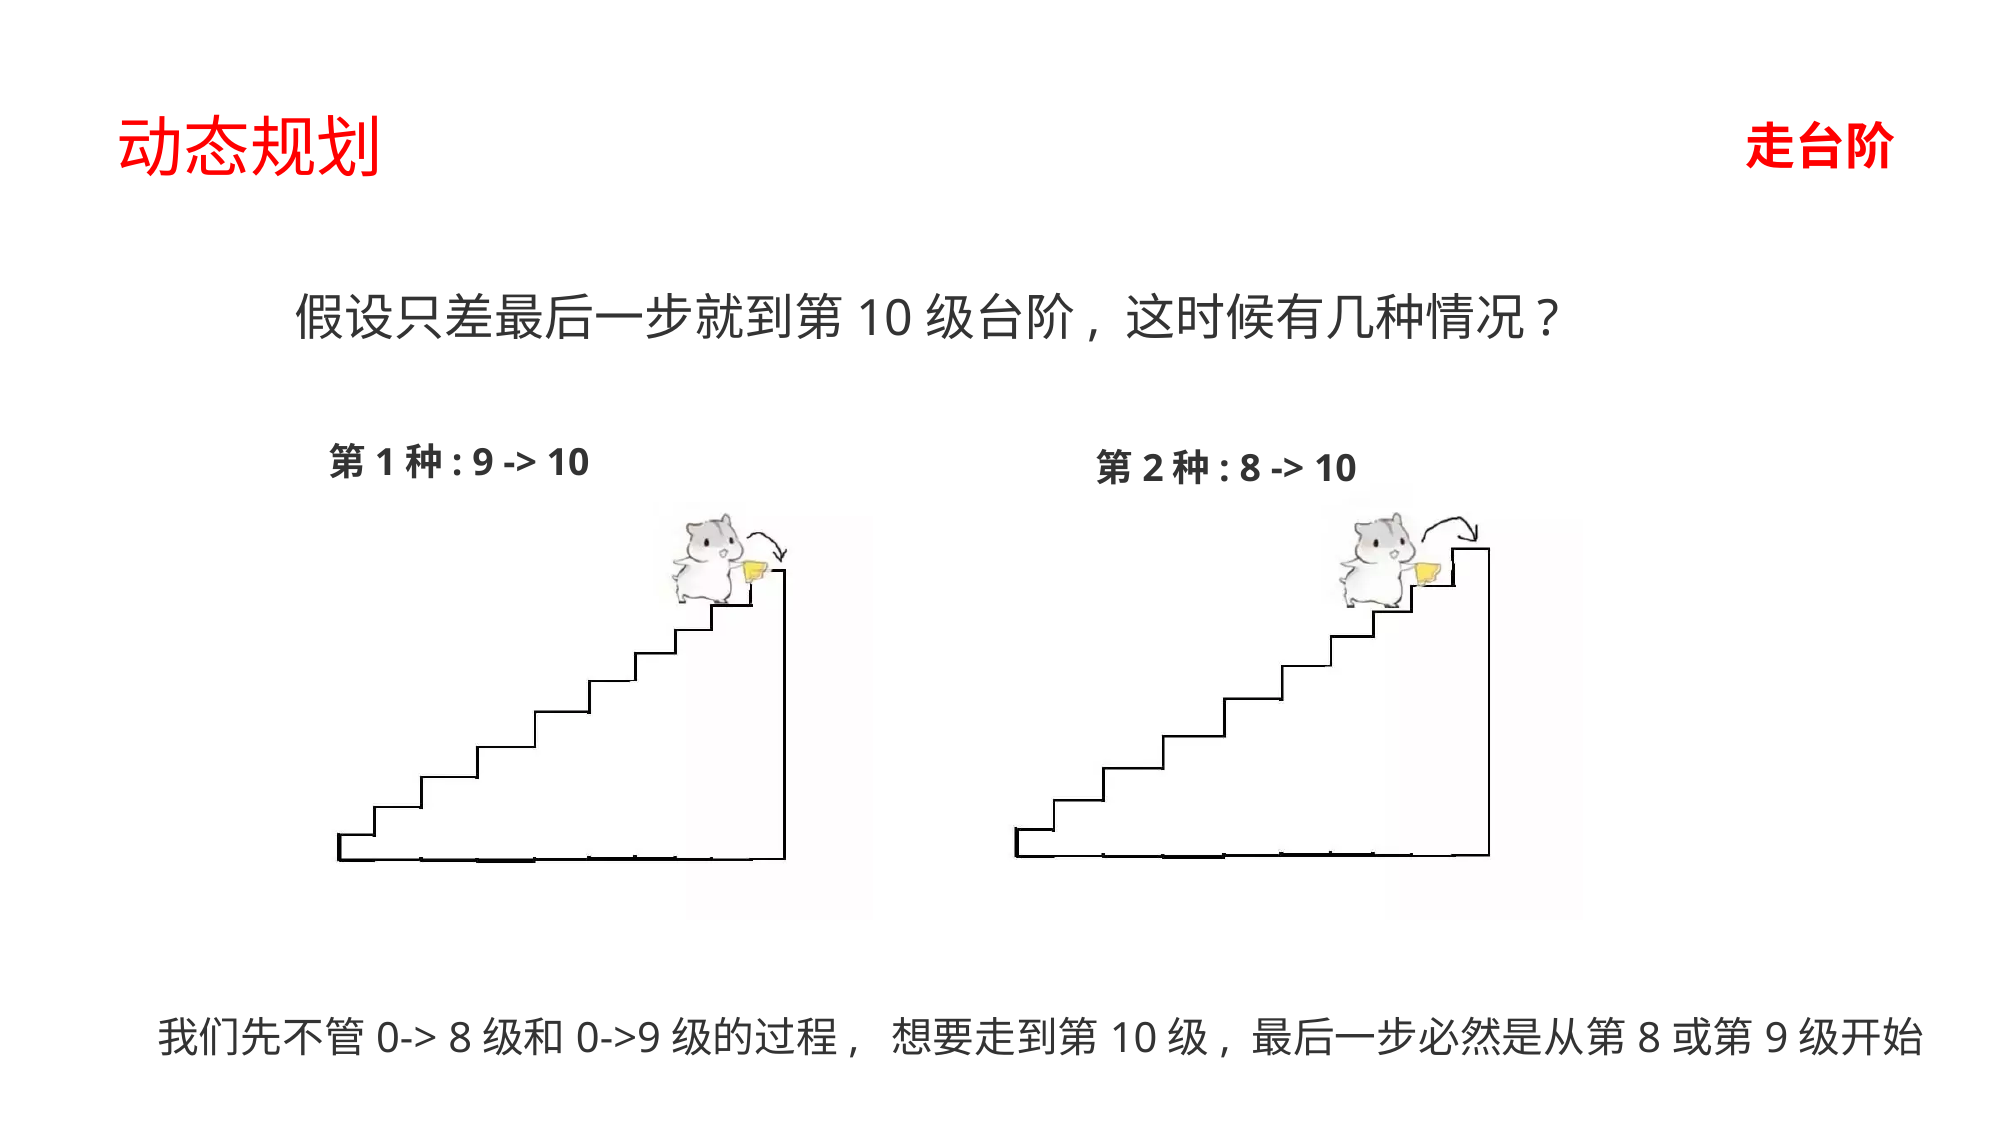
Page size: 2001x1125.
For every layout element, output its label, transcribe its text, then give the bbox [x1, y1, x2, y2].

picture [204, 476, 1583, 921]
text_box 走台阶 [1731, 107, 1911, 183]
text_box 第2种: 8 -> 10 [1081, 436, 1372, 476]
text_box 动态规划 [101, 97, 399, 193]
text_box 我们先不管0-> 8级和0->9级的过程, 想要走到第10级, 最后一步必然是从第8或第9级开始 [142, 1003, 1939, 1068]
text_box 第1种: 9 -> 10 [313, 430, 605, 491]
text_box 假设只差最后一步就到第10级台阶, 这时候有几种情况? [279, 277, 1613, 353]
